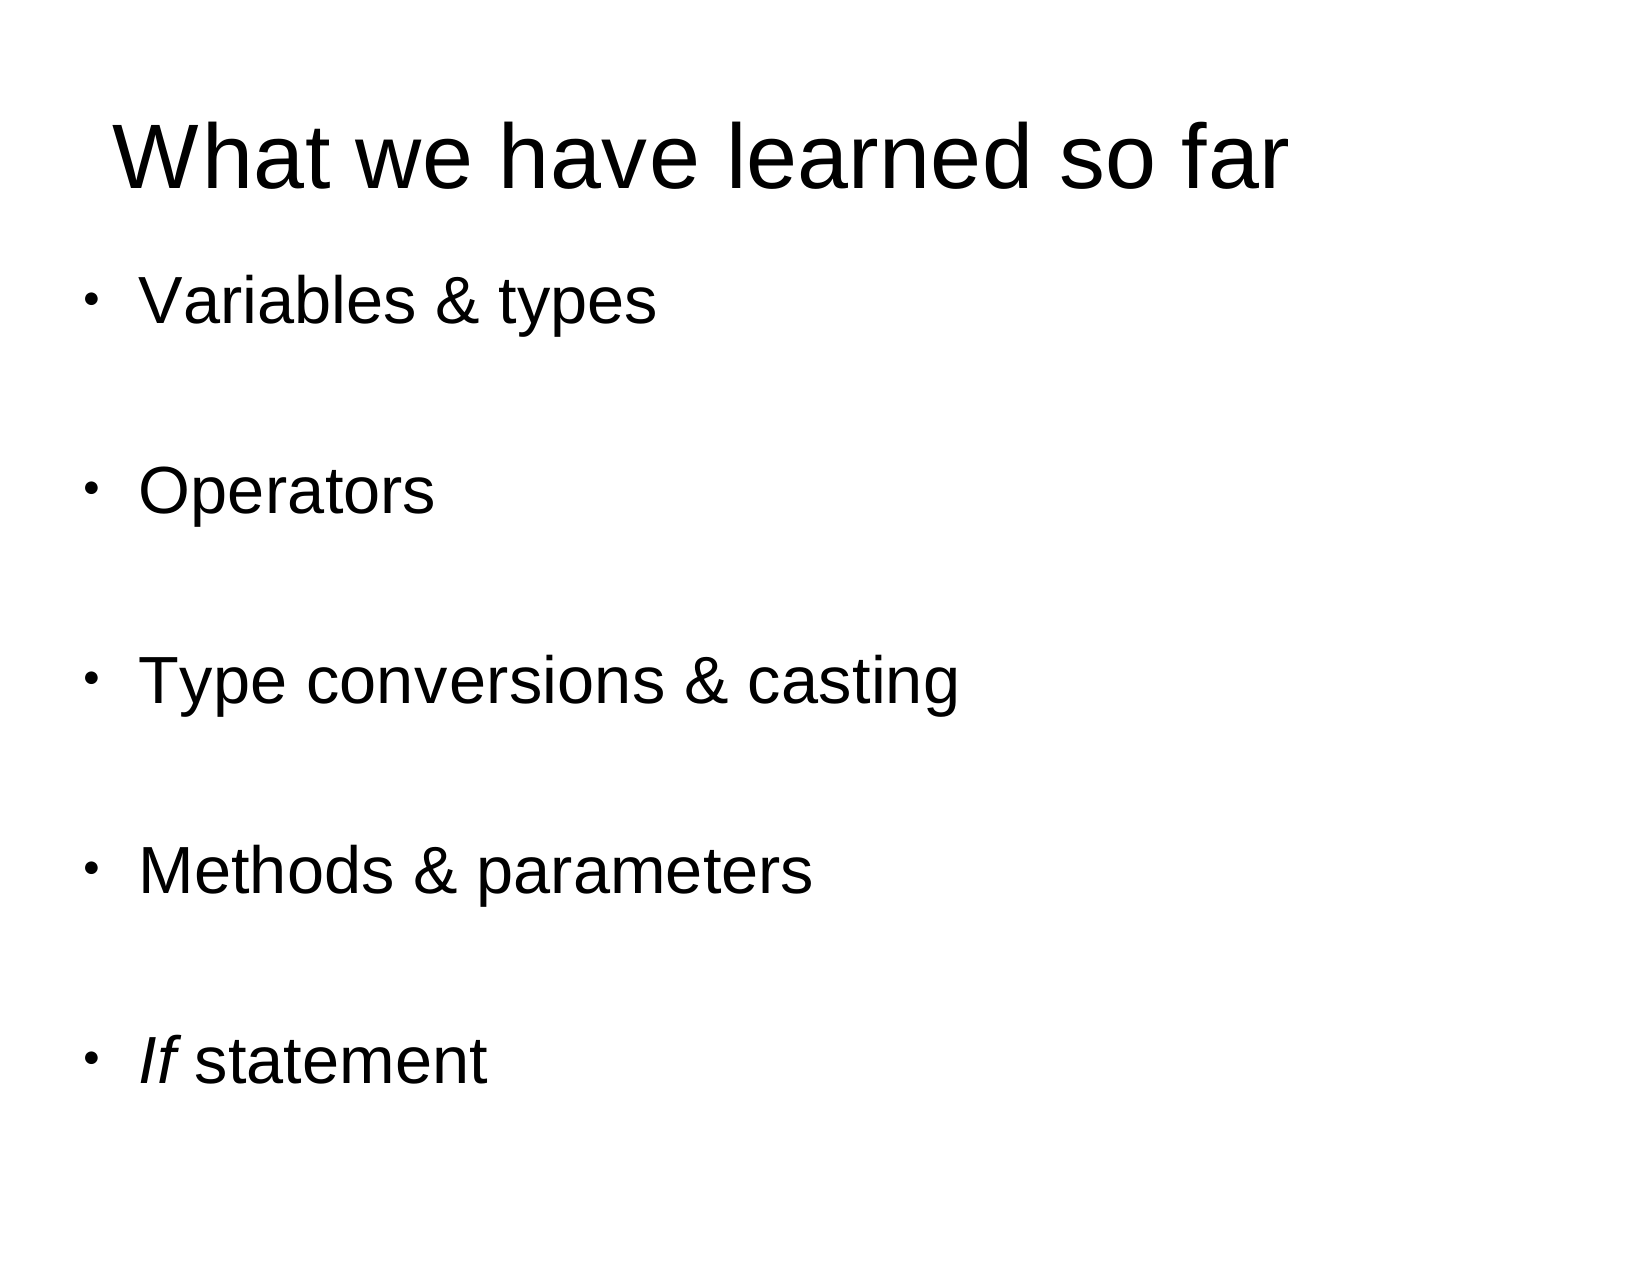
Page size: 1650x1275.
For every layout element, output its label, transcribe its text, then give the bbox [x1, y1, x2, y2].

title What we have learned so far [112, 109, 1340, 226]
text_box Variables & types Operators Type conversions & casting Methods & parameters If statement [80, 113, 1409, 925]
